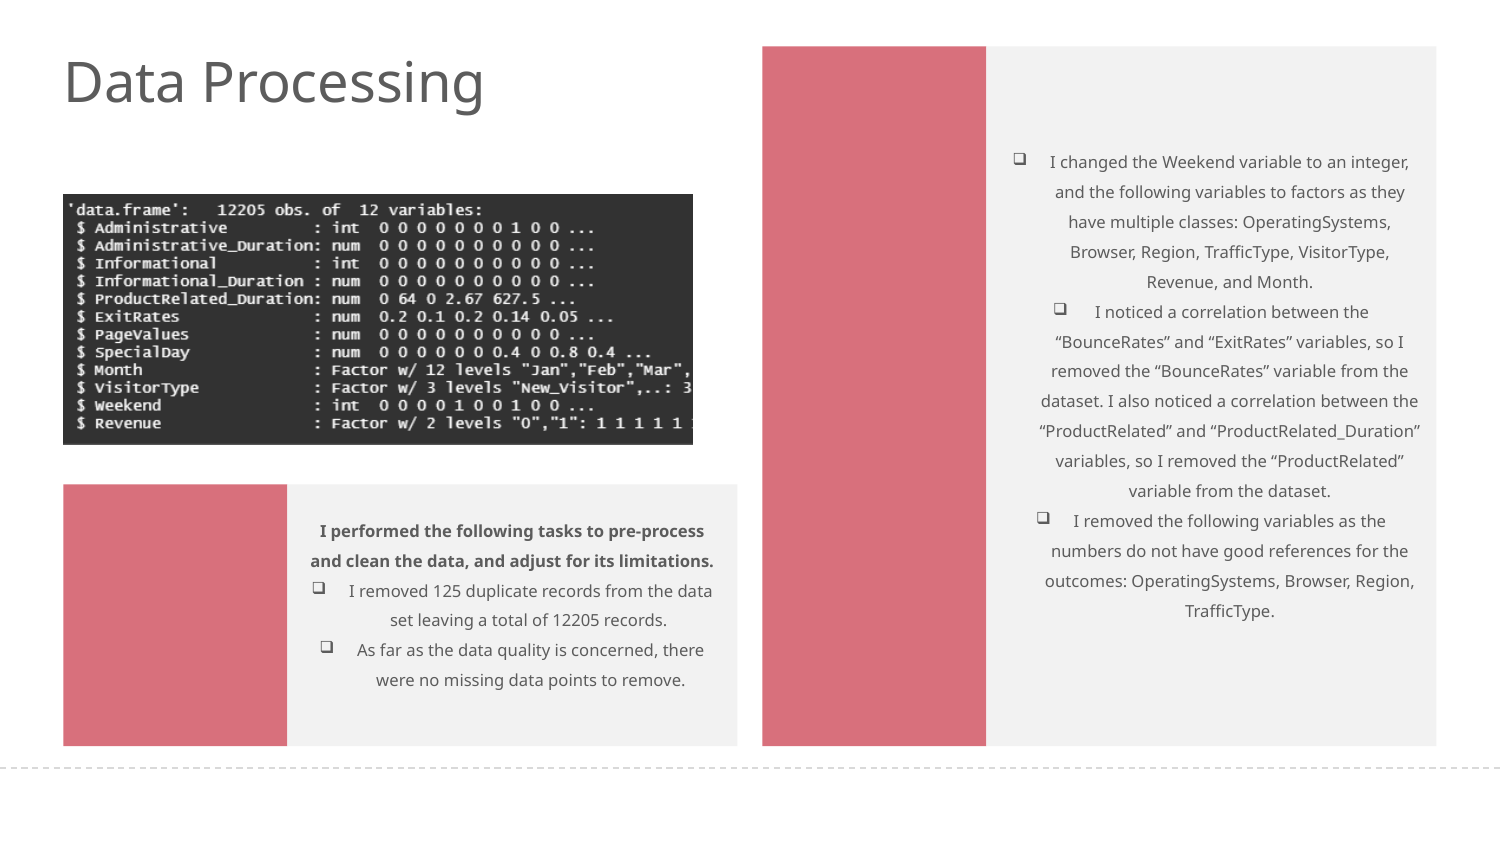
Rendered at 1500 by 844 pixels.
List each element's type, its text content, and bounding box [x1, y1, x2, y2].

title Data Processing [63, 46, 762, 114]
text_box [63, 484, 287, 747]
text_box [762, 46, 986, 747]
text_box I changed the Weekend variable to an integer, and the following variables to factors as they have multiple classes: OperatingSystems, Browser, Region, TrafficType, VisitorType, Revenue, and Month. I noticed a correlation between the “BounceRates” and “ExitRates” variables, so I removed the “BounceRates” variable from the dataset. I also noticed a correlation between the “ProductRelated” and “ProductRelated_Duration” variables, so I removed the “ProductRelated” variable from the dataset. I removed the following variables as the numbers do not have good references for the outcomes: OperatingSystems, Browser, Region, TrafficType. [986, 46, 1437, 747]
text_box I performed the following tasks to pre-process and clean the data, and adjust for its limitations. I removed 125 duplicate records from the data set leaving a total of 12205 records. As far as the data quality is concerned, there were no missing data points to remove. [287, 484, 738, 747]
picture [63, 194, 693, 445]
